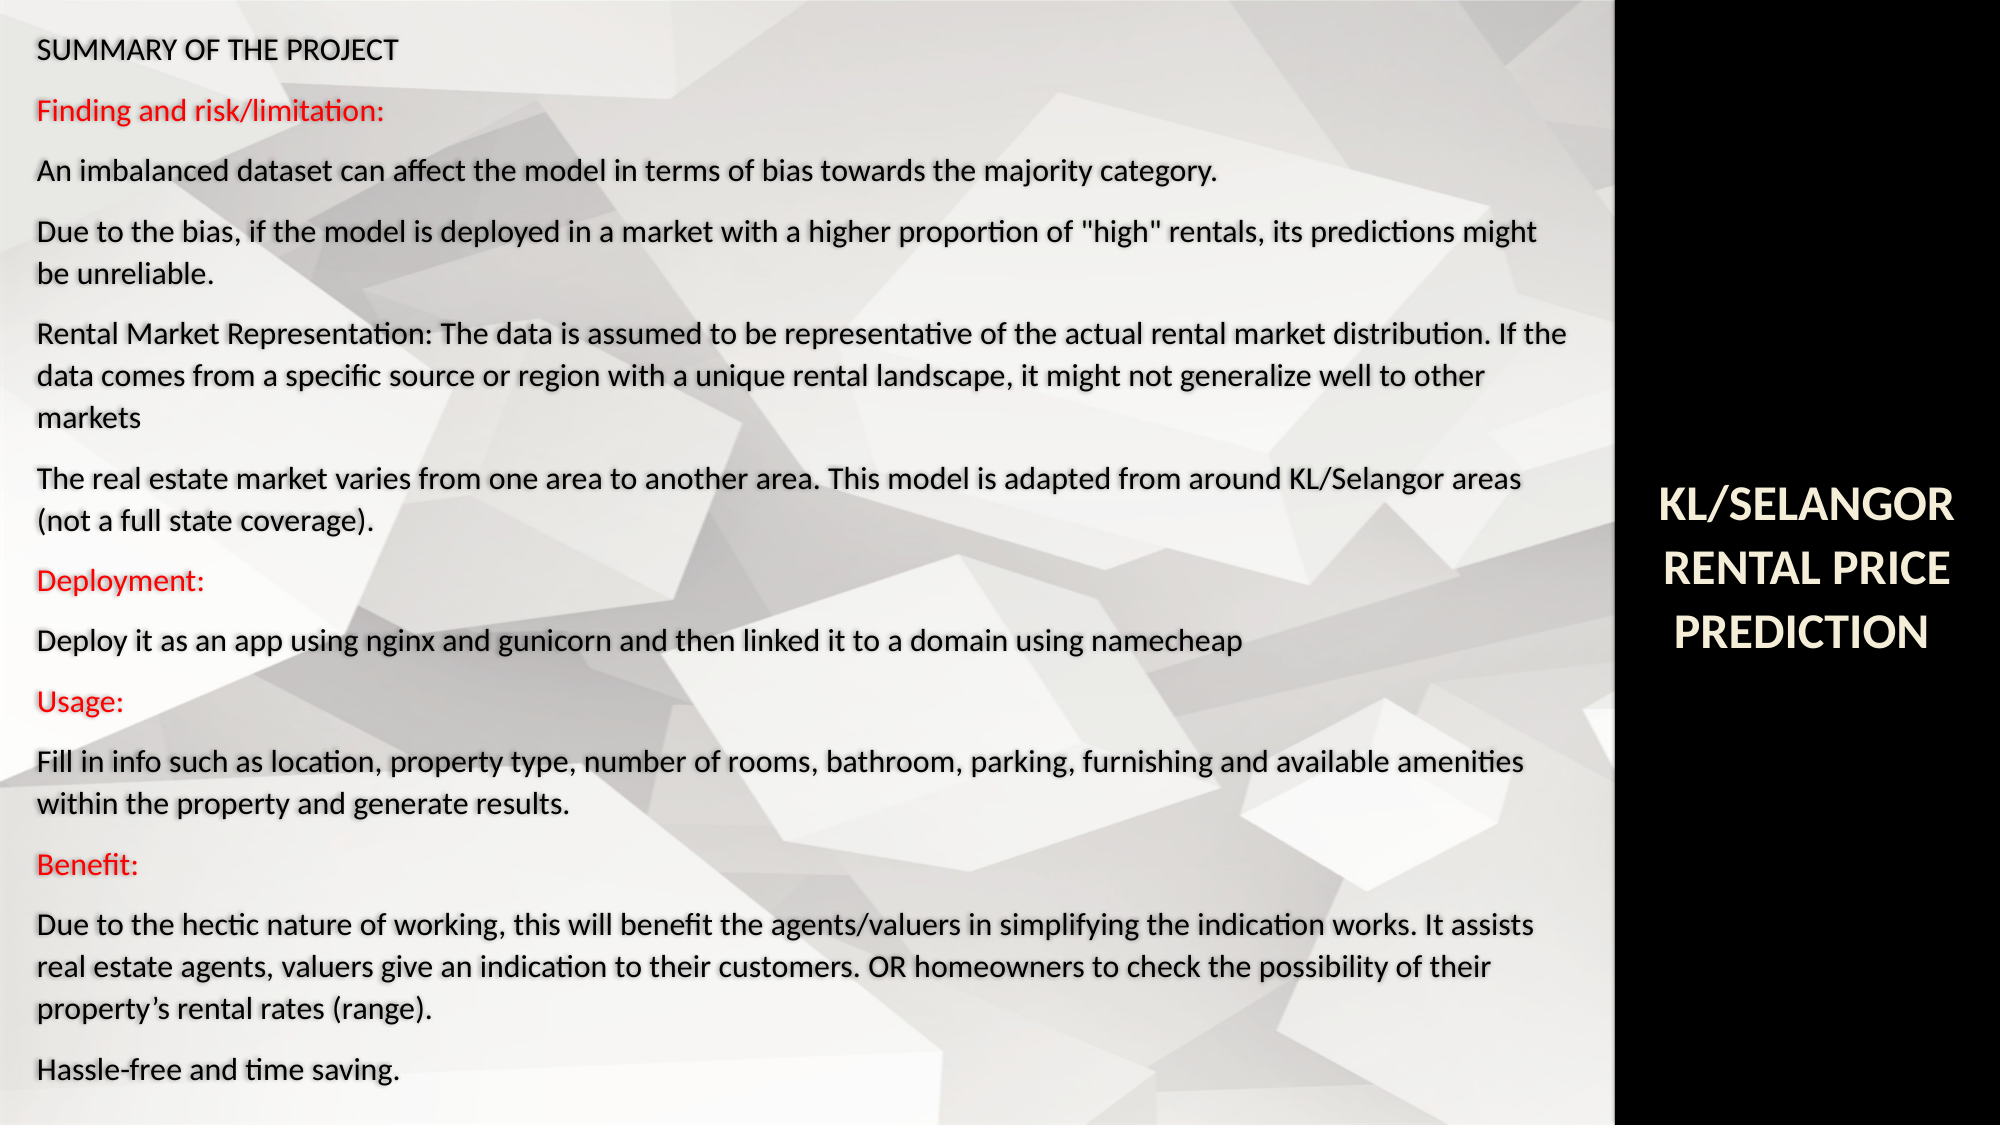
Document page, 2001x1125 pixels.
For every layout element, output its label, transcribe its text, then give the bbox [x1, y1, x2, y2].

picture [0, 0, 1615, 1125]
title KL/SELANGOR RENTAL PRICE PREDICTION [1621, 0, 2000, 1125]
